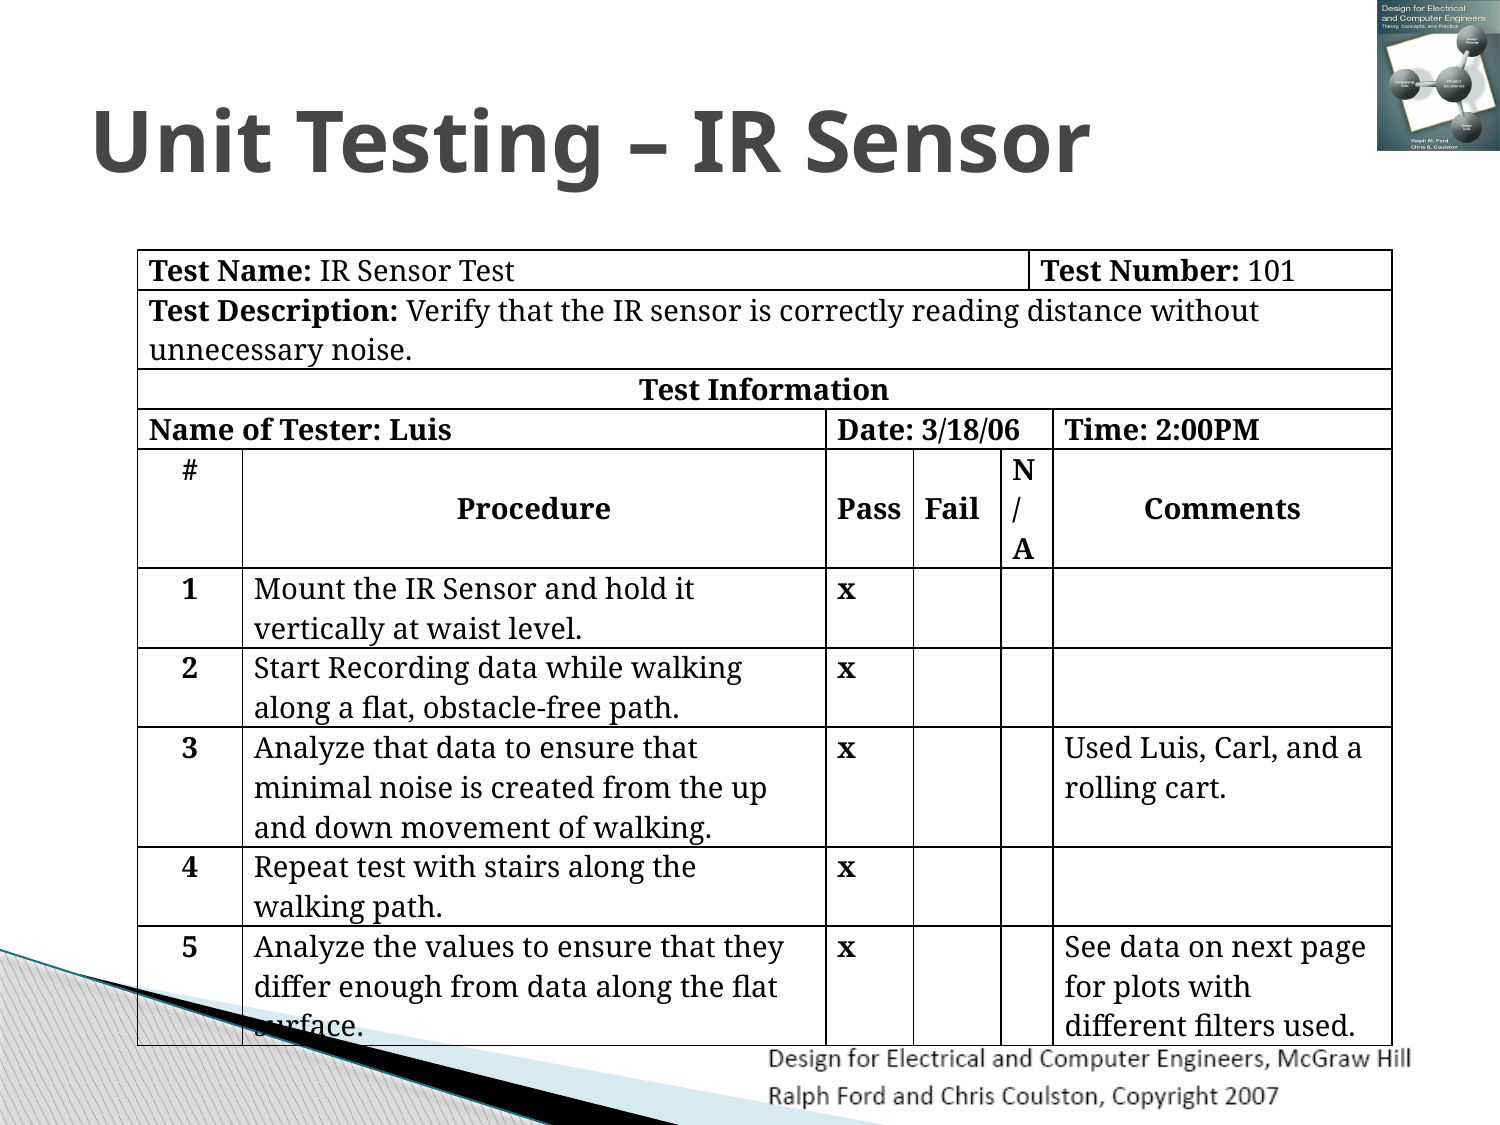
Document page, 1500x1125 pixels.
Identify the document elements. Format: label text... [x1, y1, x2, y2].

table_cell Analyze the values to ensure that they differ enough from data along the flat surface. [243, 927, 825, 1045]
table_cell [1002, 649, 1052, 726]
table_cell N/A [1002, 450, 1052, 567]
table_cell x [827, 927, 913, 1045]
table_cell Comments [1054, 450, 1391, 567]
table_cell See data on next page for plots with different filters used. [1054, 927, 1391, 1045]
table_cell # [138, 450, 242, 567]
table_cell [1002, 927, 1052, 1045]
table_cell Mount the IR Sensor and hold it vertically at waist level. [243, 569, 825, 647]
picture [760, 1039, 1425, 1125]
table_header Test Name: IR Sensor Test [138, 251, 1028, 289]
table_cell x [827, 649, 913, 726]
table_cell [914, 728, 1000, 846]
table_cell Analyze that data to ensure that minimal noise is created from the up and down movement of walking. [243, 728, 825, 846]
table_cell 3 [138, 728, 242, 846]
table_cell [1054, 569, 1391, 647]
table_cell Used Luis, Carl, and a rolling cart. [1054, 728, 1391, 846]
table_cell [1002, 728, 1052, 846]
table_cell 4 [138, 848, 242, 925]
table_cell [1002, 569, 1052, 647]
table_cell Repeat test with stairs along the walking path. [243, 848, 825, 925]
table_cell [1002, 848, 1052, 925]
table_cell Fail [914, 450, 1000, 567]
table_cell [1054, 848, 1391, 925]
table_cell [914, 649, 1000, 726]
table_cell 1 [138, 569, 242, 647]
table_cell 5 [138, 927, 242, 1045]
table_cell x [827, 569, 913, 647]
table_cell Pass [827, 450, 913, 567]
table_cell Name of Tester: Luis [138, 410, 825, 448]
table_cell 2 [138, 649, 242, 726]
picture [1377, 0, 1500, 151]
table_cell x [827, 848, 913, 925]
table_cell Procedure [243, 450, 825, 567]
table_cell Start Recording data while walking along a flat, obstacle-free path. [243, 649, 825, 726]
table_cell Time: 2:00PM [1054, 410, 1391, 448]
table_cell Date: 3/18/06 [827, 410, 1052, 448]
table_cell [1054, 649, 1391, 726]
table_cell [914, 569, 1000, 647]
table_cell Test Description: Verify that the IR sensor is correctly reading distance without unnecessary noise. [138, 291, 1391, 368]
table_cell x [827, 728, 913, 846]
table_cell [914, 848, 1000, 925]
table_header Test Number: 101 [1030, 251, 1391, 289]
table_cell Test Information [138, 370, 1391, 408]
table_cell [914, 927, 1000, 1045]
title Unit Testing – IR Sensor [75, 45, 1425, 233]
